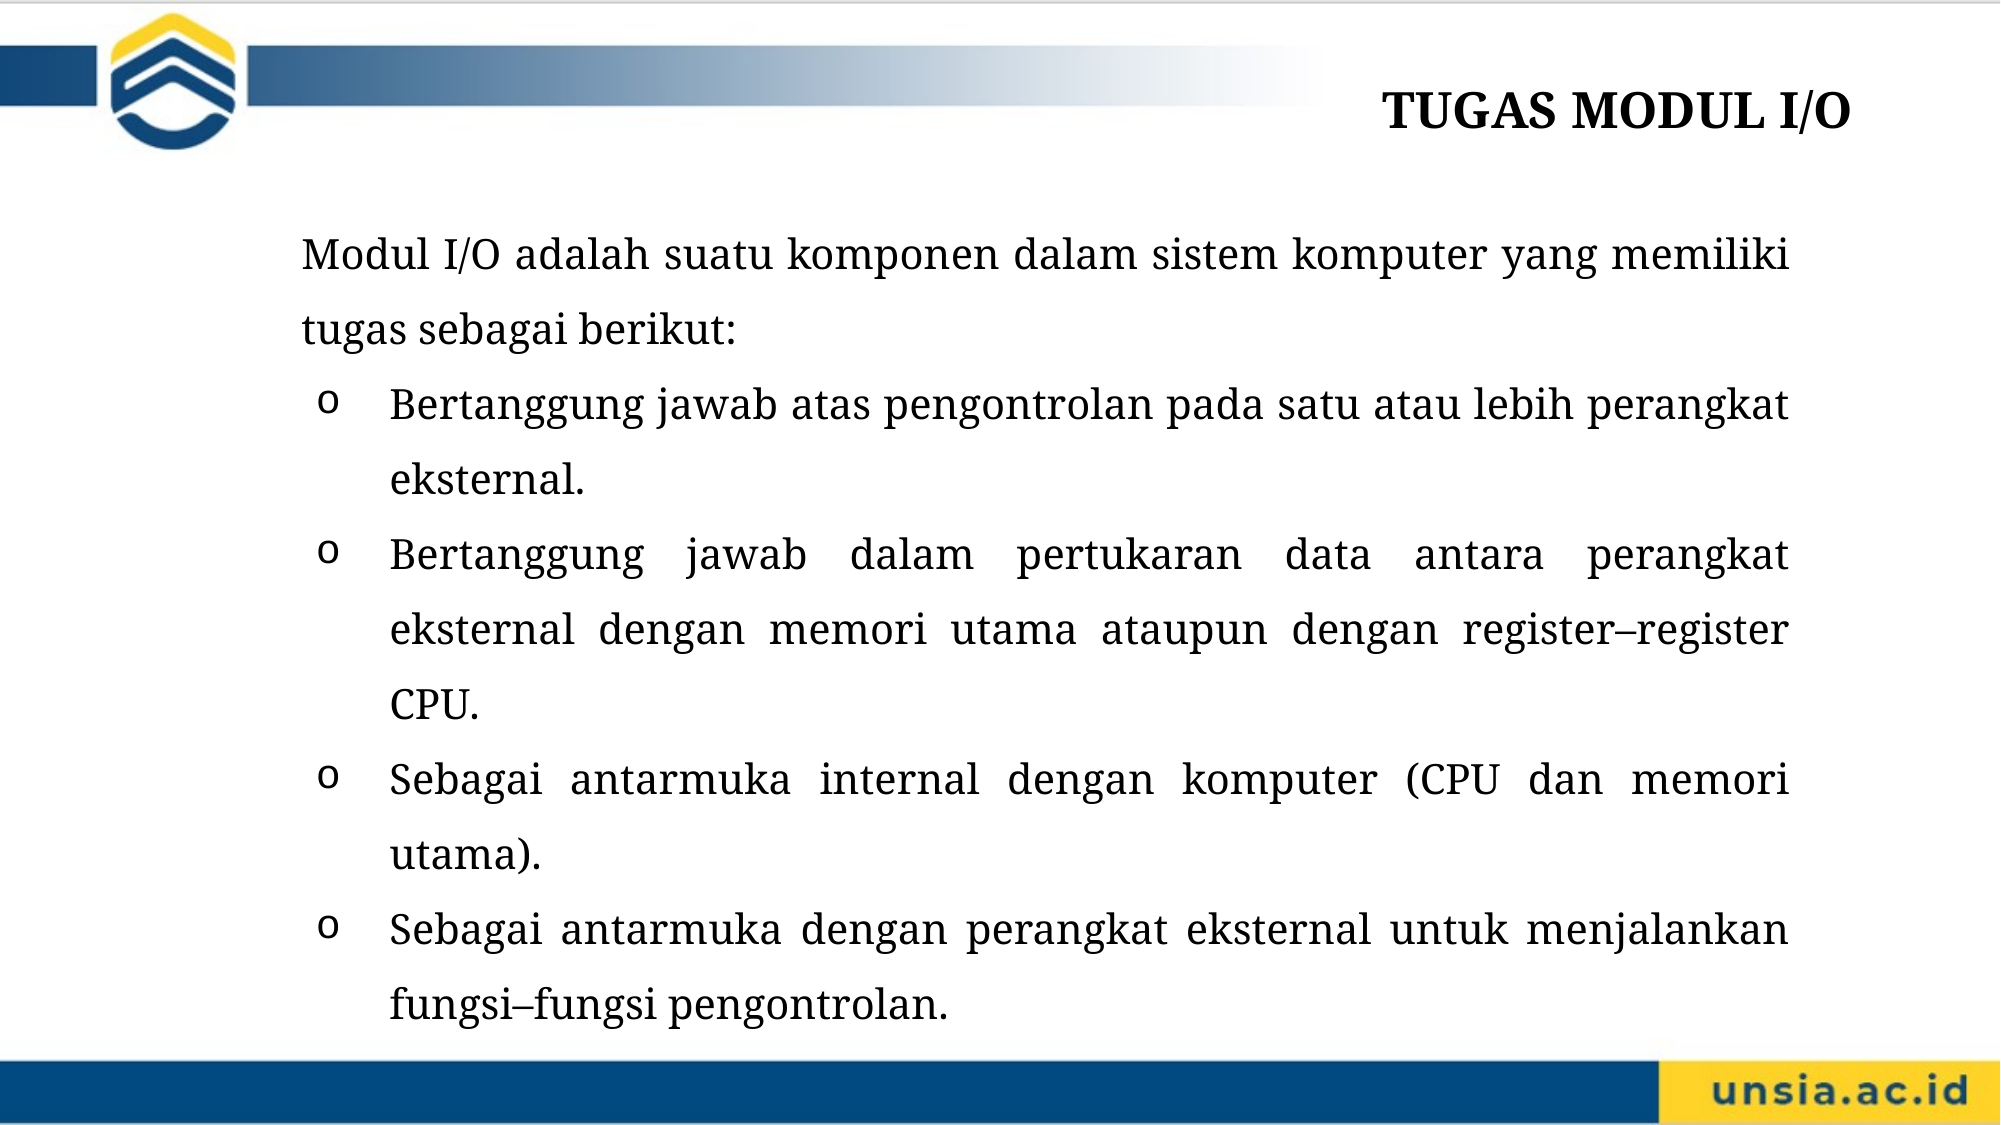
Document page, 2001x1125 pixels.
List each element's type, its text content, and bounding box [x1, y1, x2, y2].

text_box TUGAS MODUL I/O [1367, 41, 2000, 147]
text_box Modul I/O adalah suatu komponen dalam sistem komputer yang memiliki tugas sebagai berikut: Bertanggung jawab atas pengontrolan pada satu atau lebih perangkat eksternal. Bertanggung jawab dalam pertukaran data antara perangkat eksternal dengan memori utama ataupun dengan register–register CPU. Sebagai antarmuka internal dengan komputer (CPU dan memori utama). Sebagai antarmuka dengan perangkat eksternal untuk menjalankan fungsi–fungsi pengontrolan. [257, 195, 1805, 1036]
picture [0, 0, 2001, 1125]
